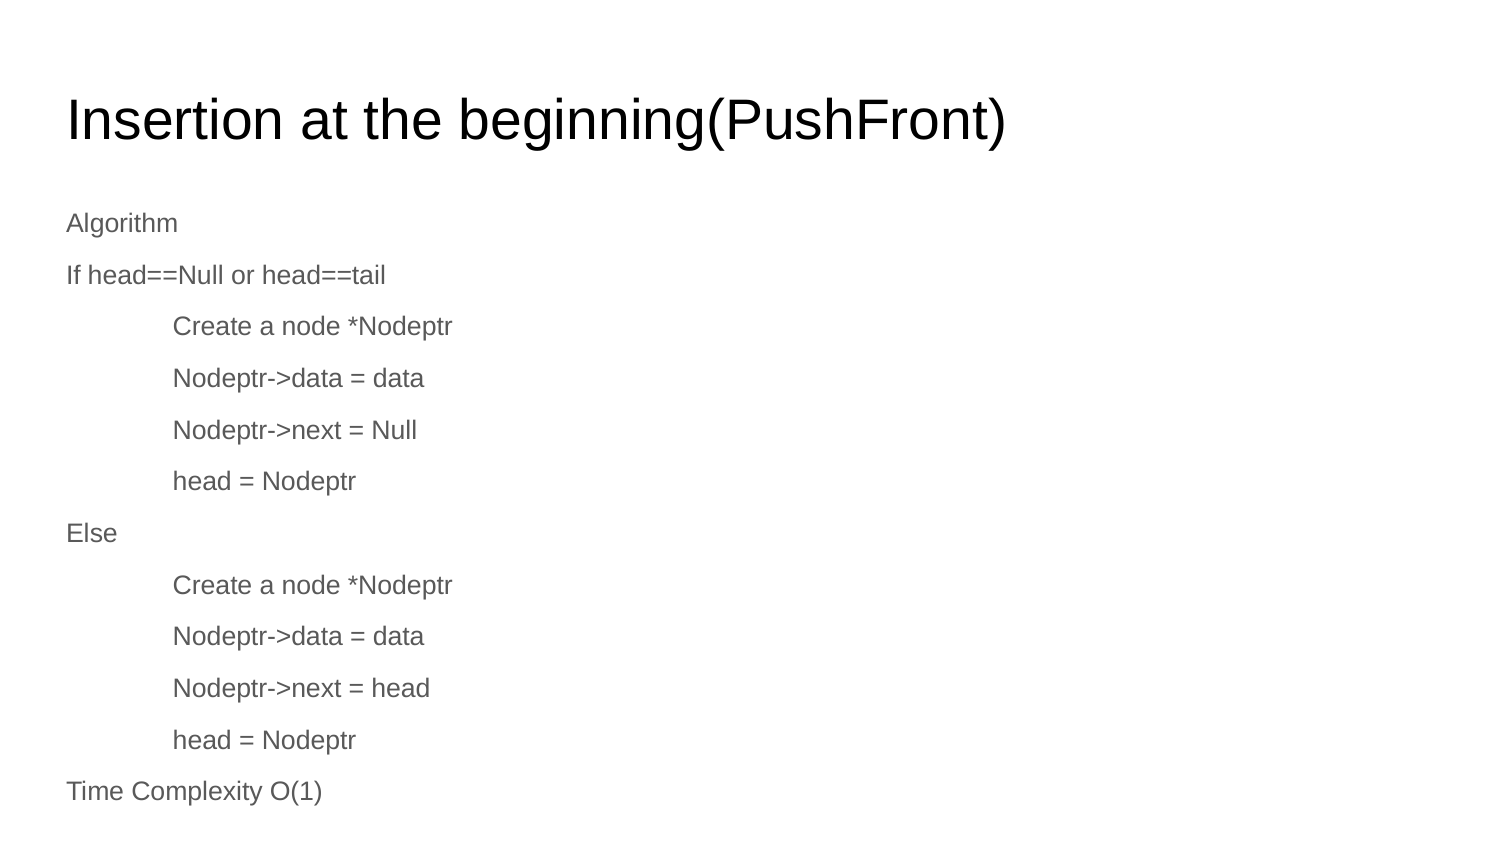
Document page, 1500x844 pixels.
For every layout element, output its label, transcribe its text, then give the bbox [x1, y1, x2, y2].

list Algorithm If head==Null or head==tail Create a node *Nodeptr Nodeptr->data = data Nodeptr->next = Null head = Nodeptr Else Create a node *Nodeptr Nodeptr->data = data Nodeptr->next = head head = Nodeptr Time Complexity O(1) [51, 189, 1449, 832]
title Insertion at the beginning(PushFront) [51, 72, 1449, 167]
